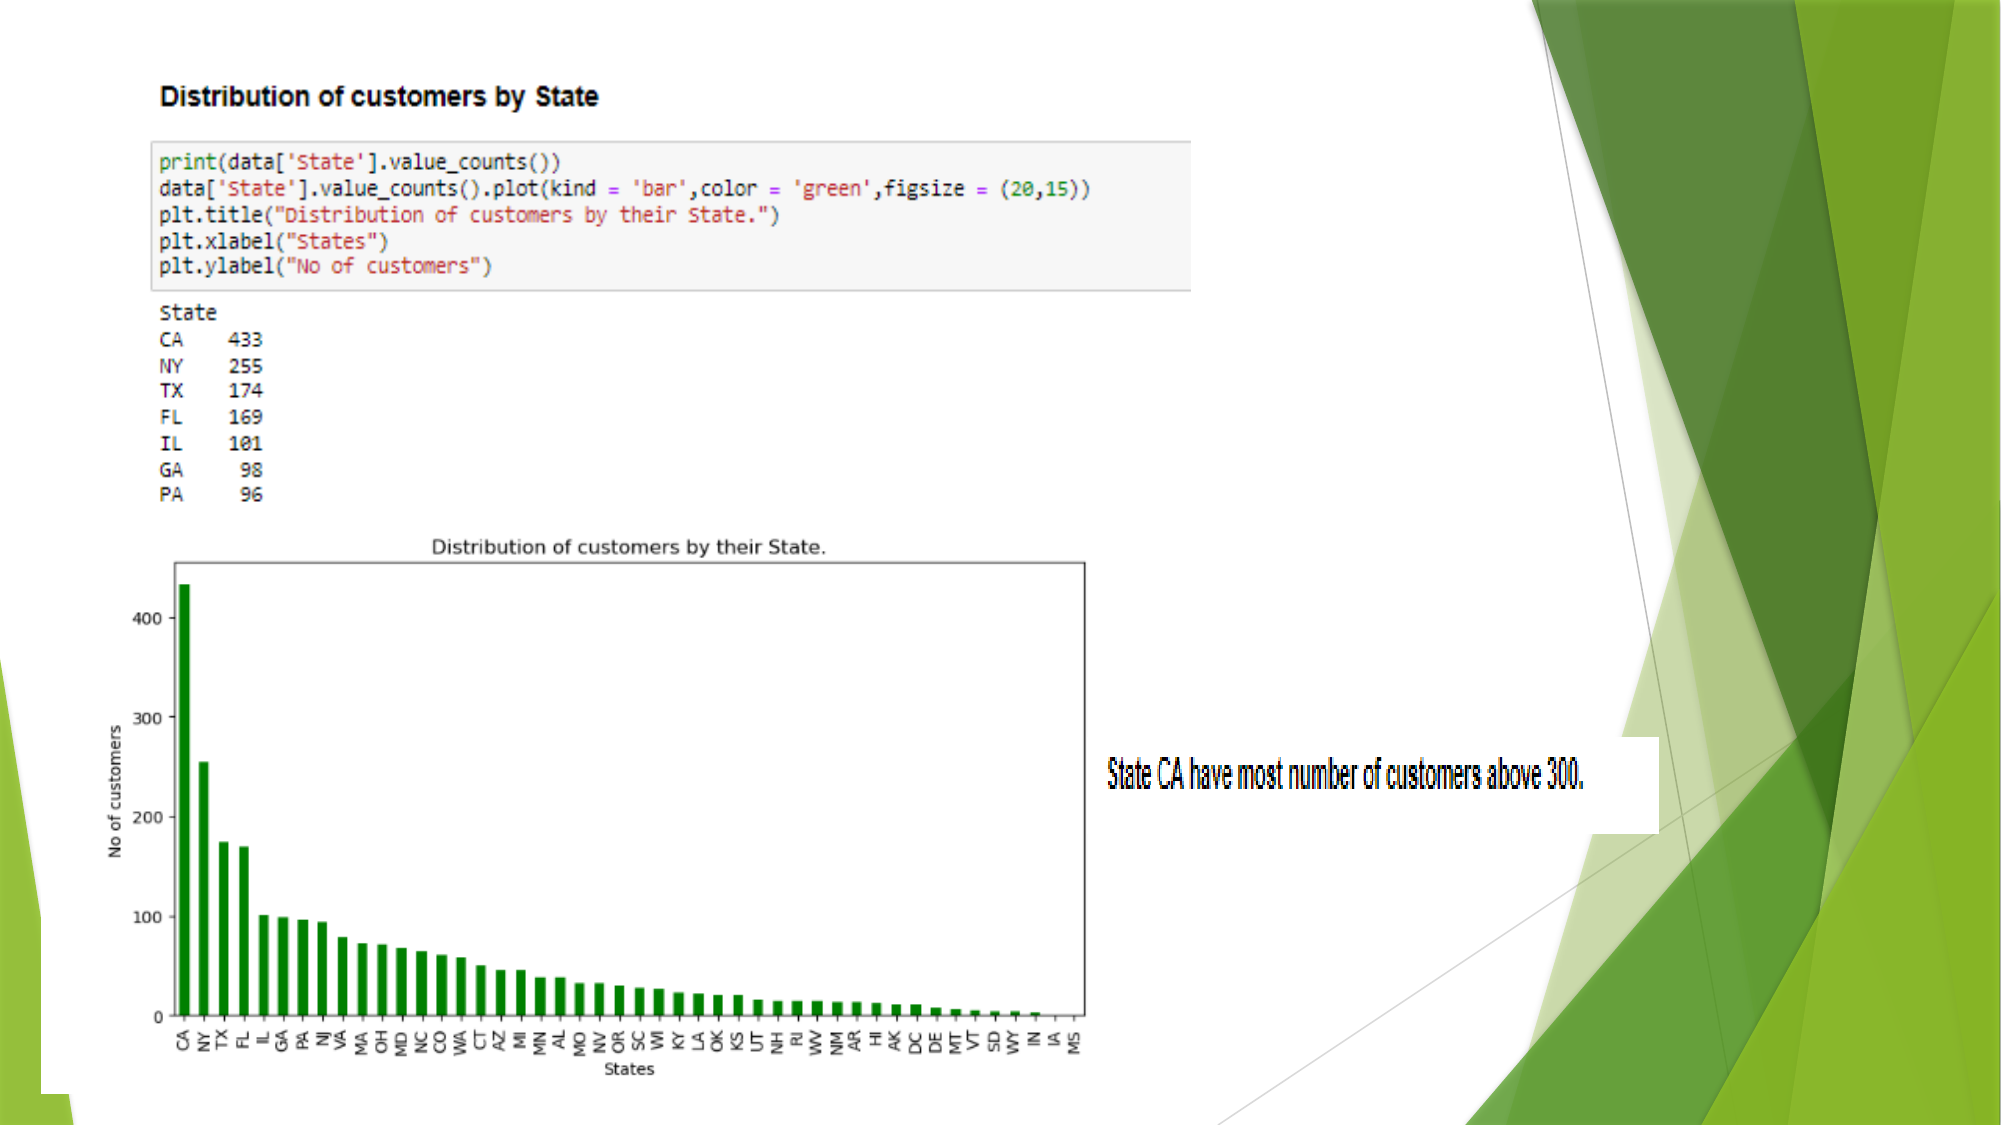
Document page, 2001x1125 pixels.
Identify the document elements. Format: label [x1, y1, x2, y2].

list [147, 65, 1191, 506]
picture [40, 525, 1660, 1094]
